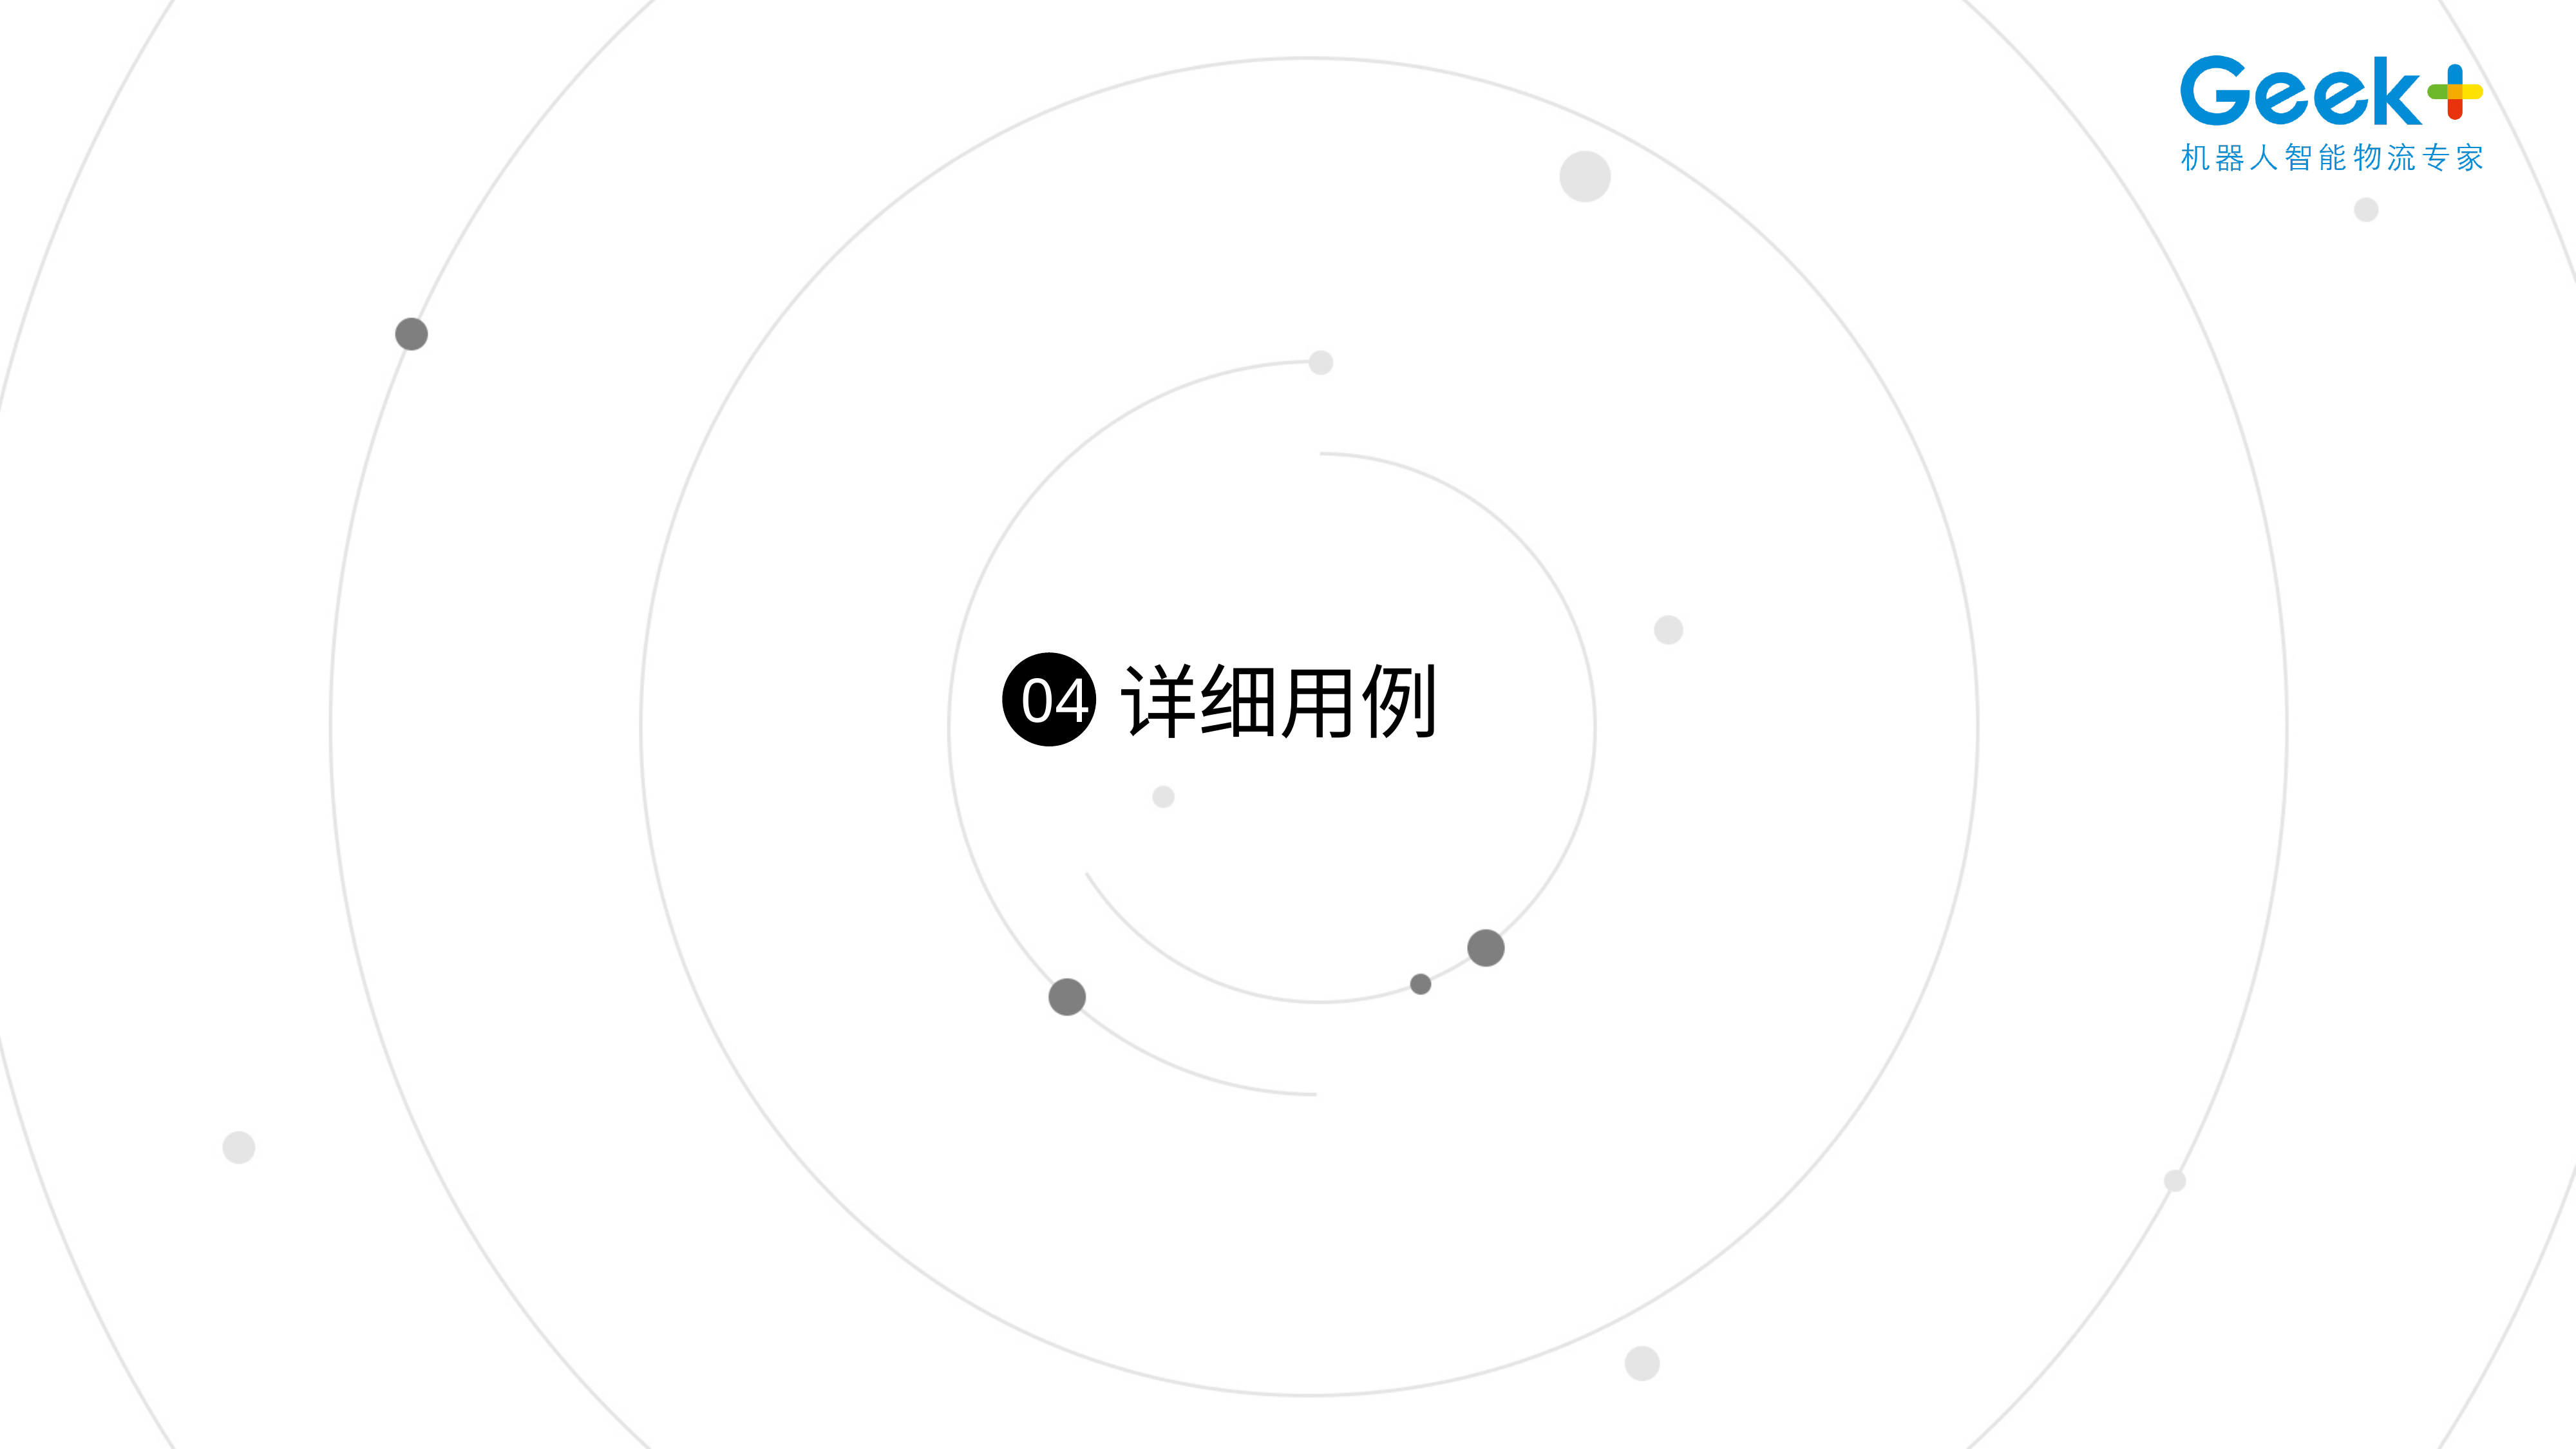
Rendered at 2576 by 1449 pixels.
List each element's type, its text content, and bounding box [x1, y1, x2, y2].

picture [0, 0, 2576, 1449]
list 详细用例 [1112, 645, 2065, 754]
text_box 04 [1015, 656, 1137, 740]
